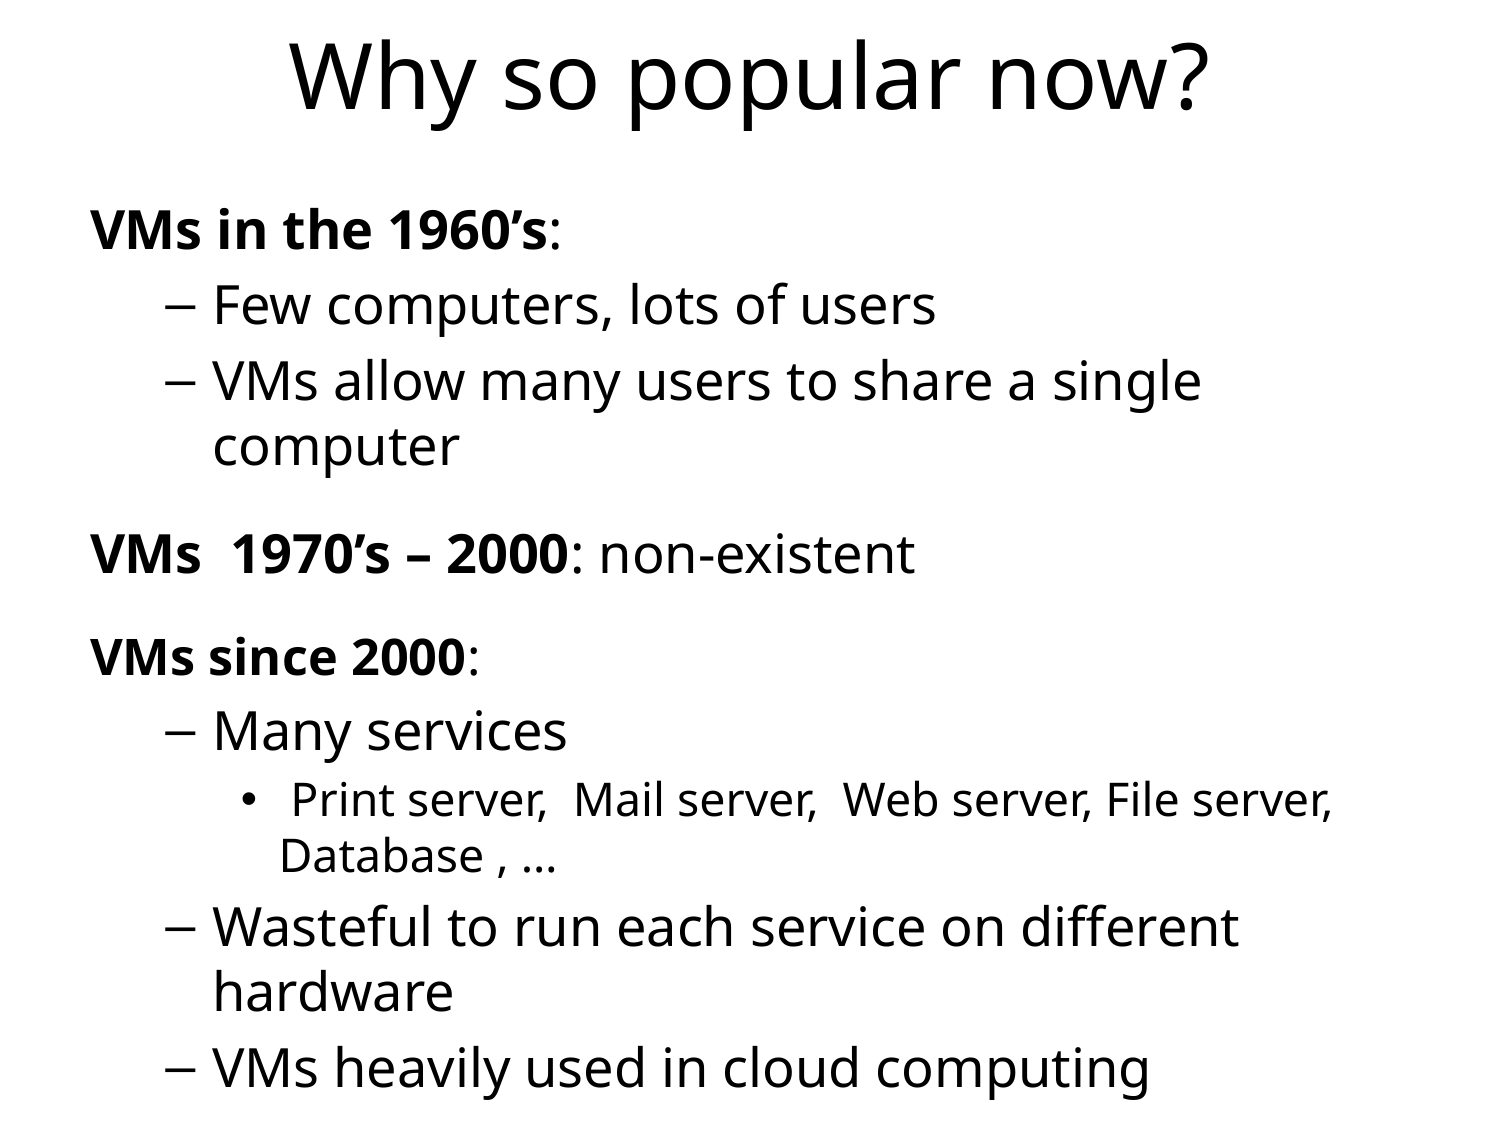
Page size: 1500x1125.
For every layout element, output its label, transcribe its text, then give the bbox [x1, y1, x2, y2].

title Why so popular now? [75, 0, 1425, 167]
list VMs in the 1960’s: Few computers, lots of users VMs allow many users to share a single computer VMs 1970’s – 2000: non-existent VMs since 2000: Many services Print server, Mail server, Web server, File server, Database , … Wasteful to run each service on different hardware VMs heavily used in cloud computing [75, 187, 1475, 1113]
